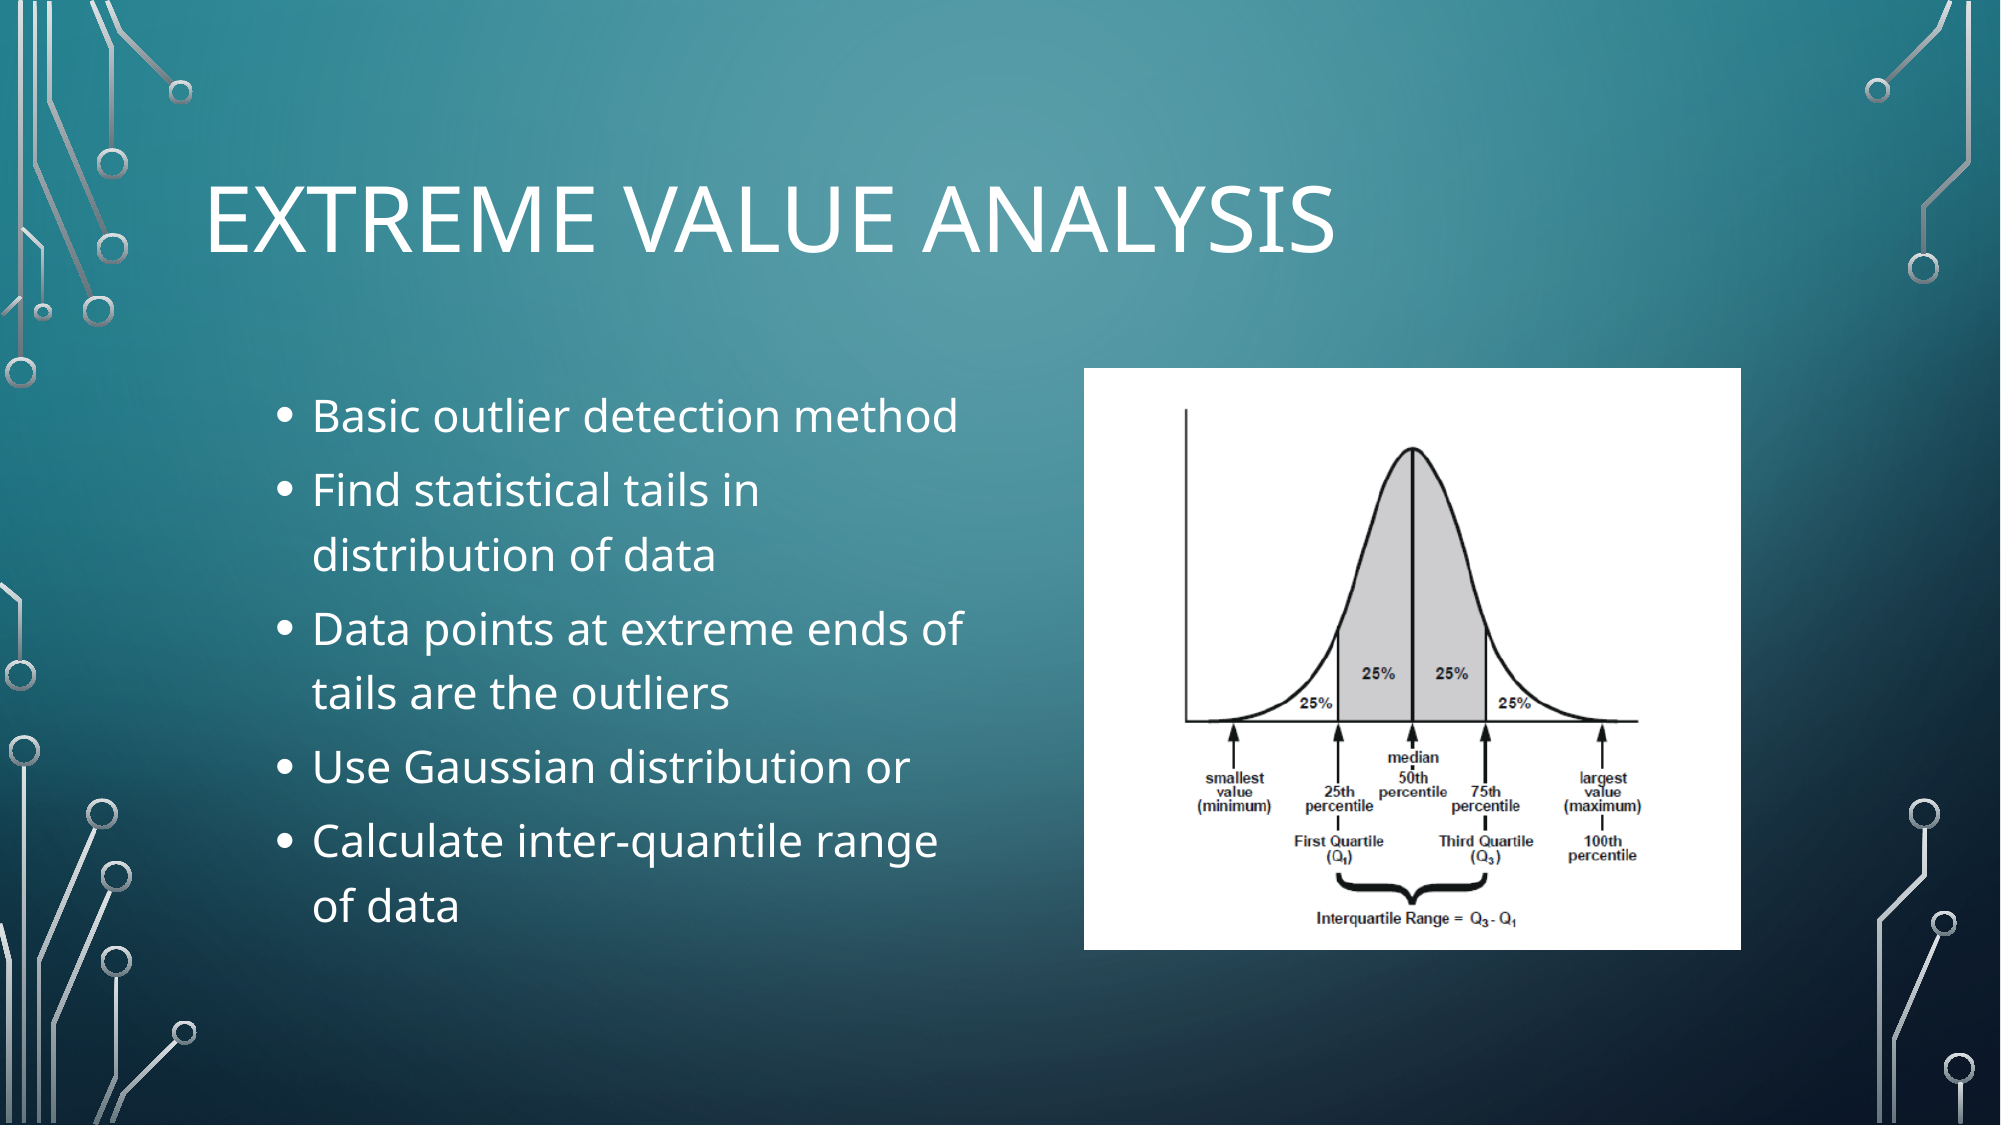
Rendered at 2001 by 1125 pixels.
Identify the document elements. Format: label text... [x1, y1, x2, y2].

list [1084, 368, 1741, 951]
title Extreme Value analysis [187, 101, 1813, 344]
list Basic outlier detection method Find statistical tails in distribution of data Data points at extreme ends of tails are the outliers Use Gaussian distribution or Calculate inter-quantile range of data [187, 369, 988, 950]
